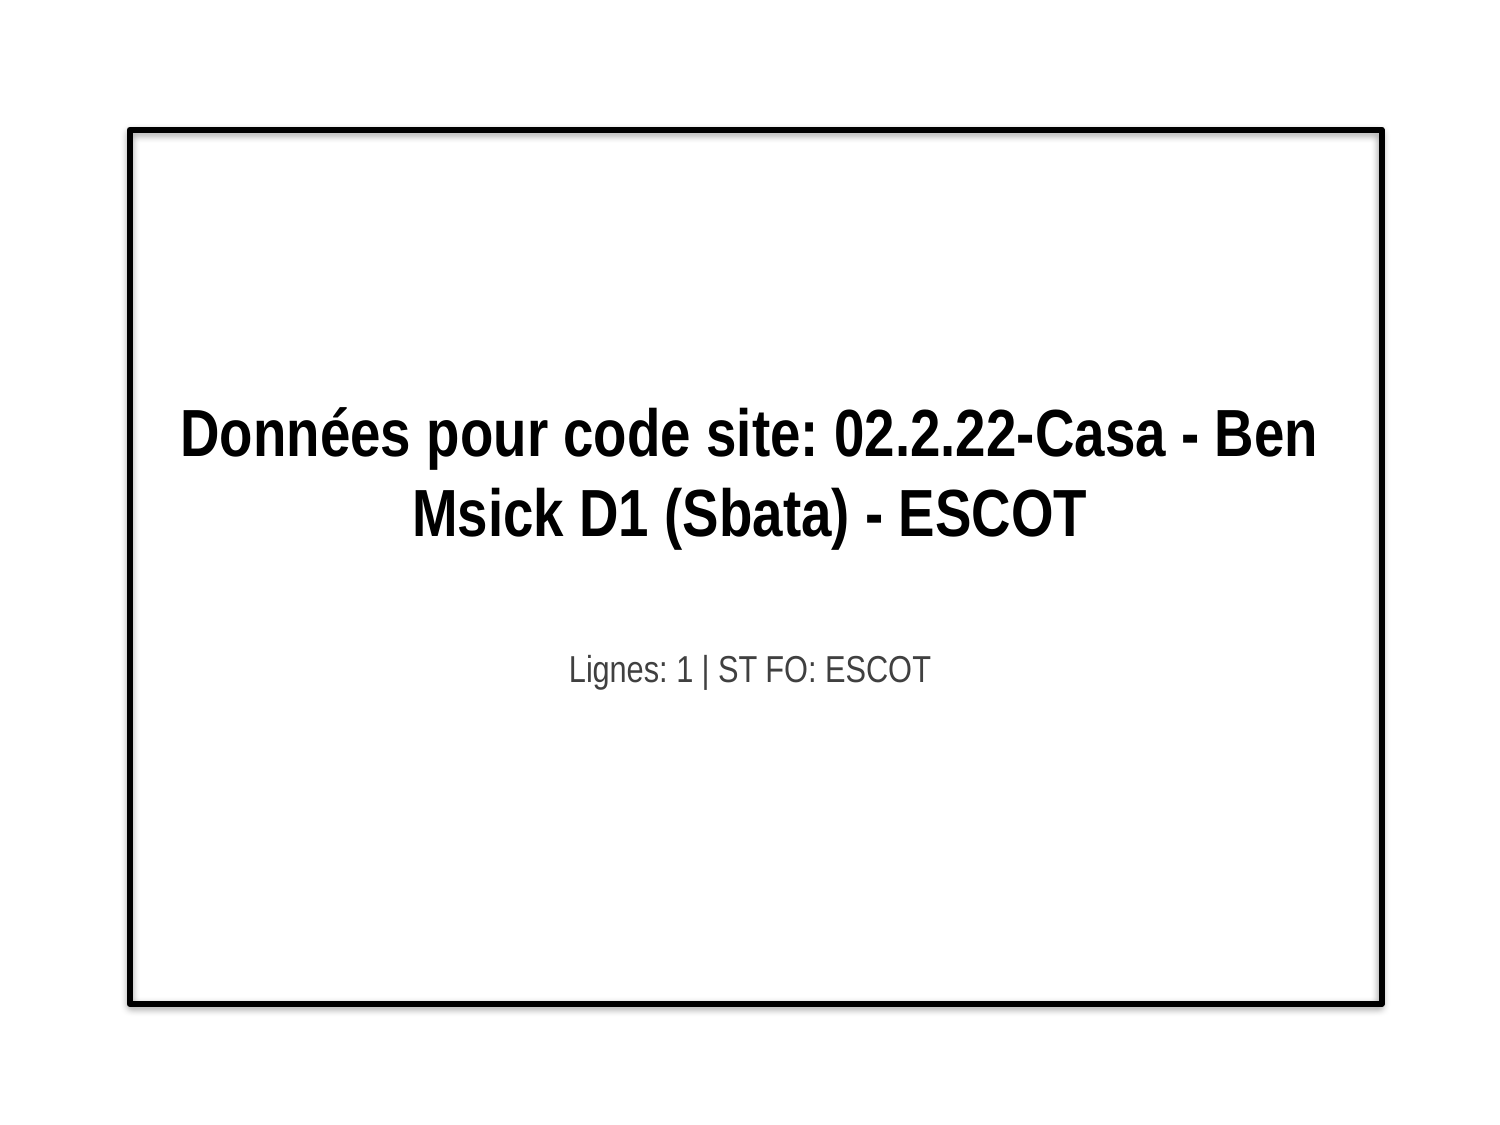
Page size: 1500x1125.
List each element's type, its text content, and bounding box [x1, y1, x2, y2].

text_box [129, 129, 1383, 349]
title Données pour code site: 02.2.22-Casa - Ben Msick D1 (Sbata) - ESCOT [112, 349, 1388, 591]
subtitle Lignes: 1 | ST FO: ESCOT [225, 637, 1275, 925]
text_box [129, 591, 1383, 1005]
